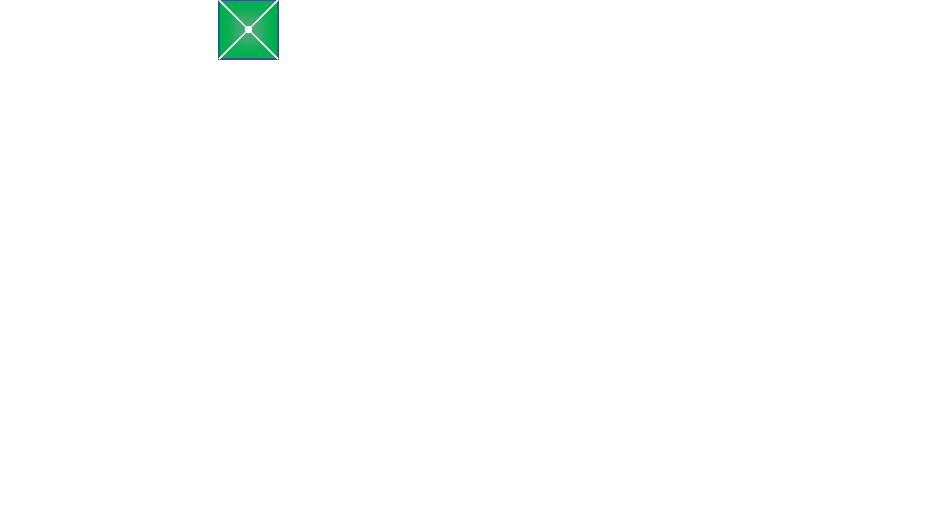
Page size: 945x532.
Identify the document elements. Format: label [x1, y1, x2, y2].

text_box [218, 0, 278, 60]
